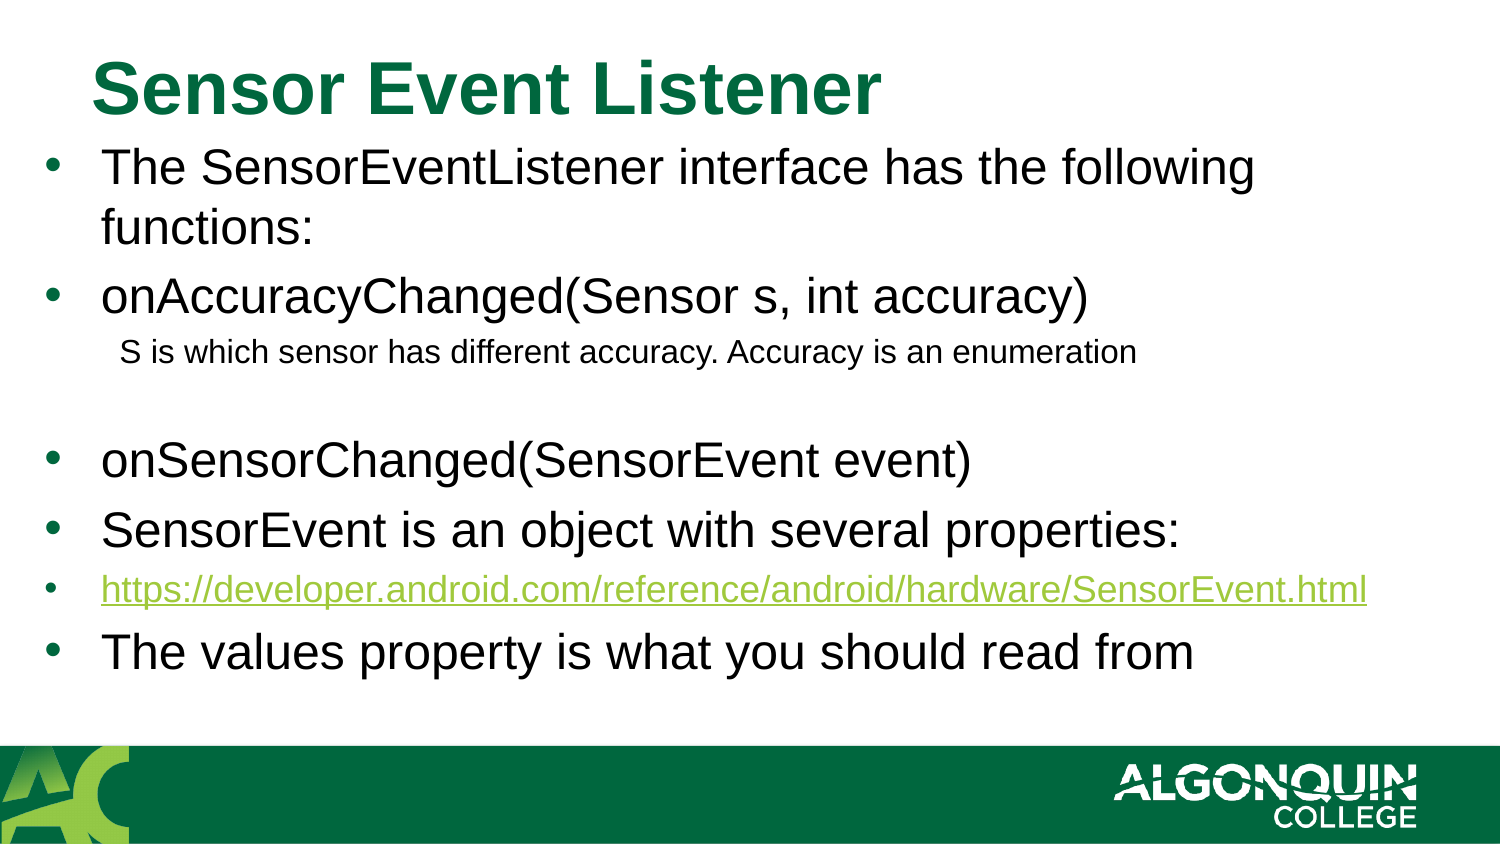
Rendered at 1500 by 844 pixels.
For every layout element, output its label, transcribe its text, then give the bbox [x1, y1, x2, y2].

list The SensorEventListener interface has the following functions: onAccuracyChanged(Sensor s, int accuracy) S is which sensor has different accuracy. Accuracy is an enumeration onSensorChanged(SensorEvent event) SensorEvent is an object with several properties: https://developer.android.com/reference/android/hardware/SensorEvent.html The values property is what you should read from [29, 126, 1400, 703]
title Sensor Event Listener [76, 31, 1424, 180]
picture [1, 746, 129, 844]
